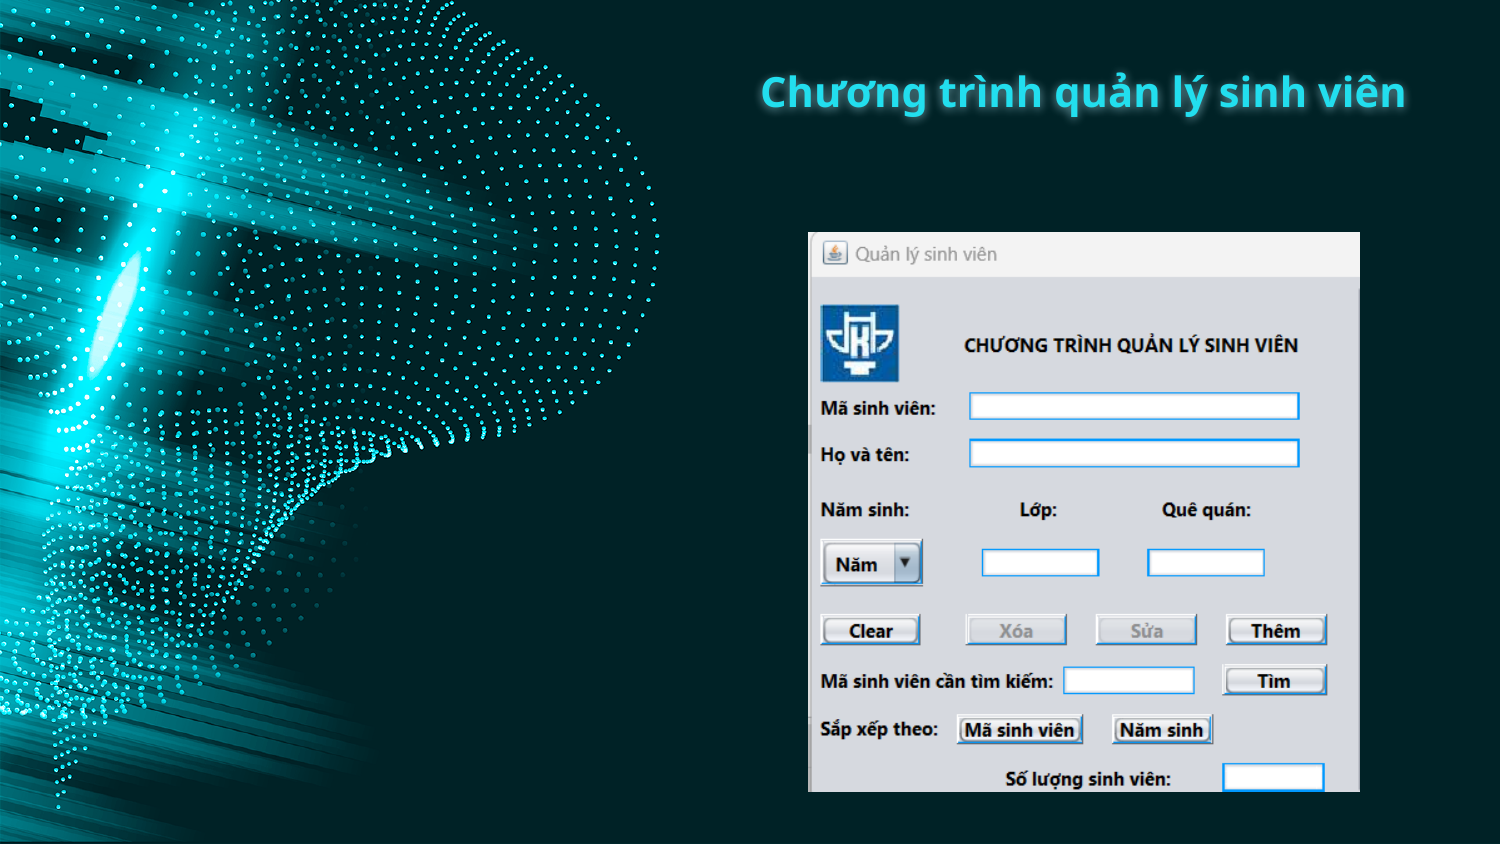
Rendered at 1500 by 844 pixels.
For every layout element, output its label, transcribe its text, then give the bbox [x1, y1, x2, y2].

title Chương trình quản lý sinh viên [726, 19, 1442, 132]
picture [0, 0, 1500, 844]
